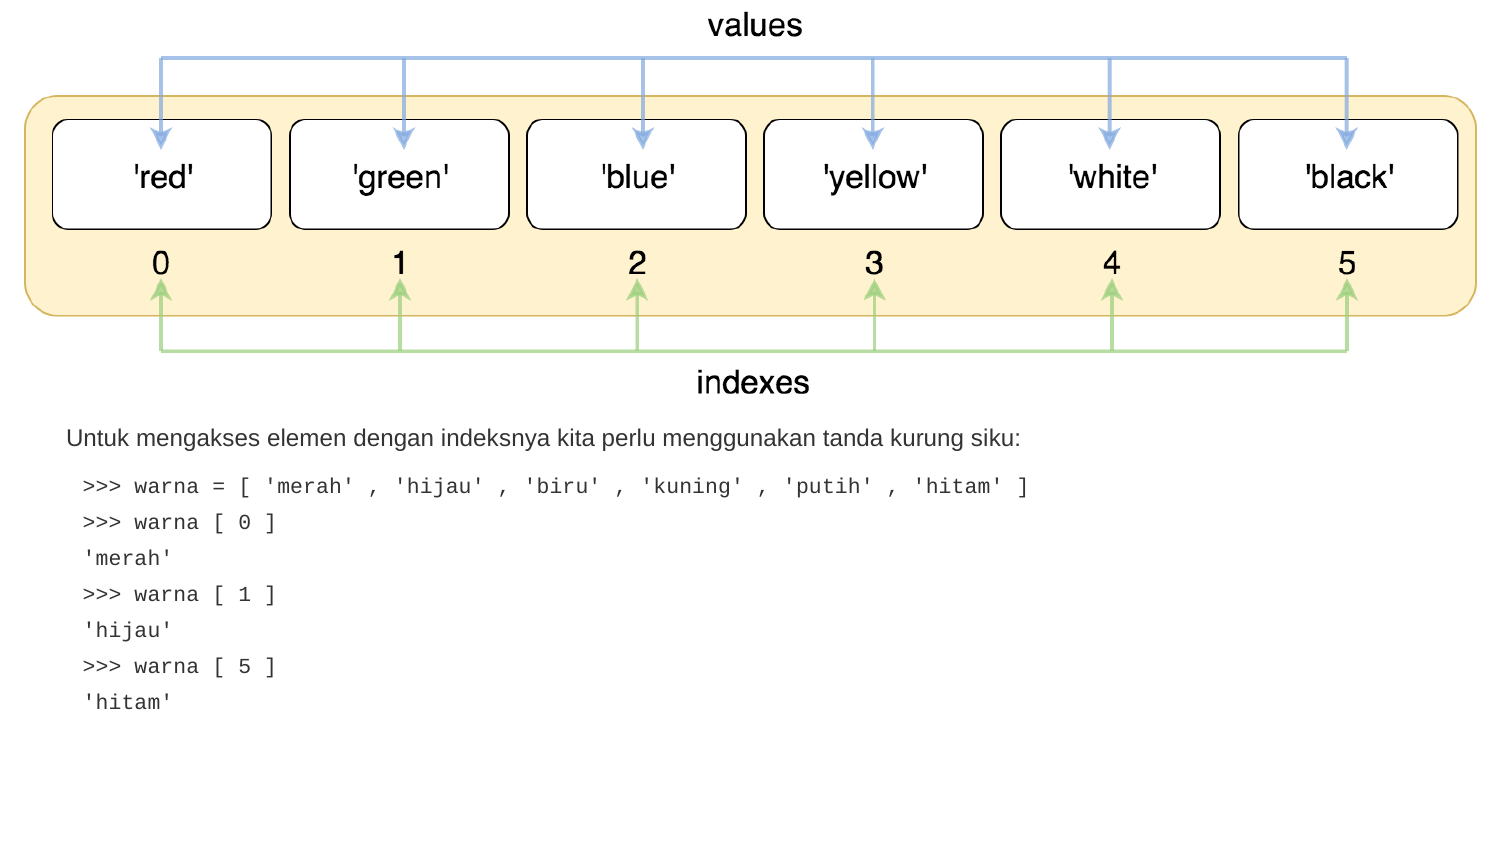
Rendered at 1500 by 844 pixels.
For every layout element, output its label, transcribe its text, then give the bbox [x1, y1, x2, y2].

picture [0, 0, 1500, 415]
list Untuk mengakses elemen dengan indeksnya kita perlu menggunakan tanda kurung siku: >>> warna = [ 'merah' , 'hijau' , 'biru' , 'kuning' , 'putih' , 'hitam' ] >>> warna [ 0 ] 'merah' >>> warna [ 1 ] 'hijau' >>> warna [ 5 ] 'hitam' [51, 424, 1449, 750]
